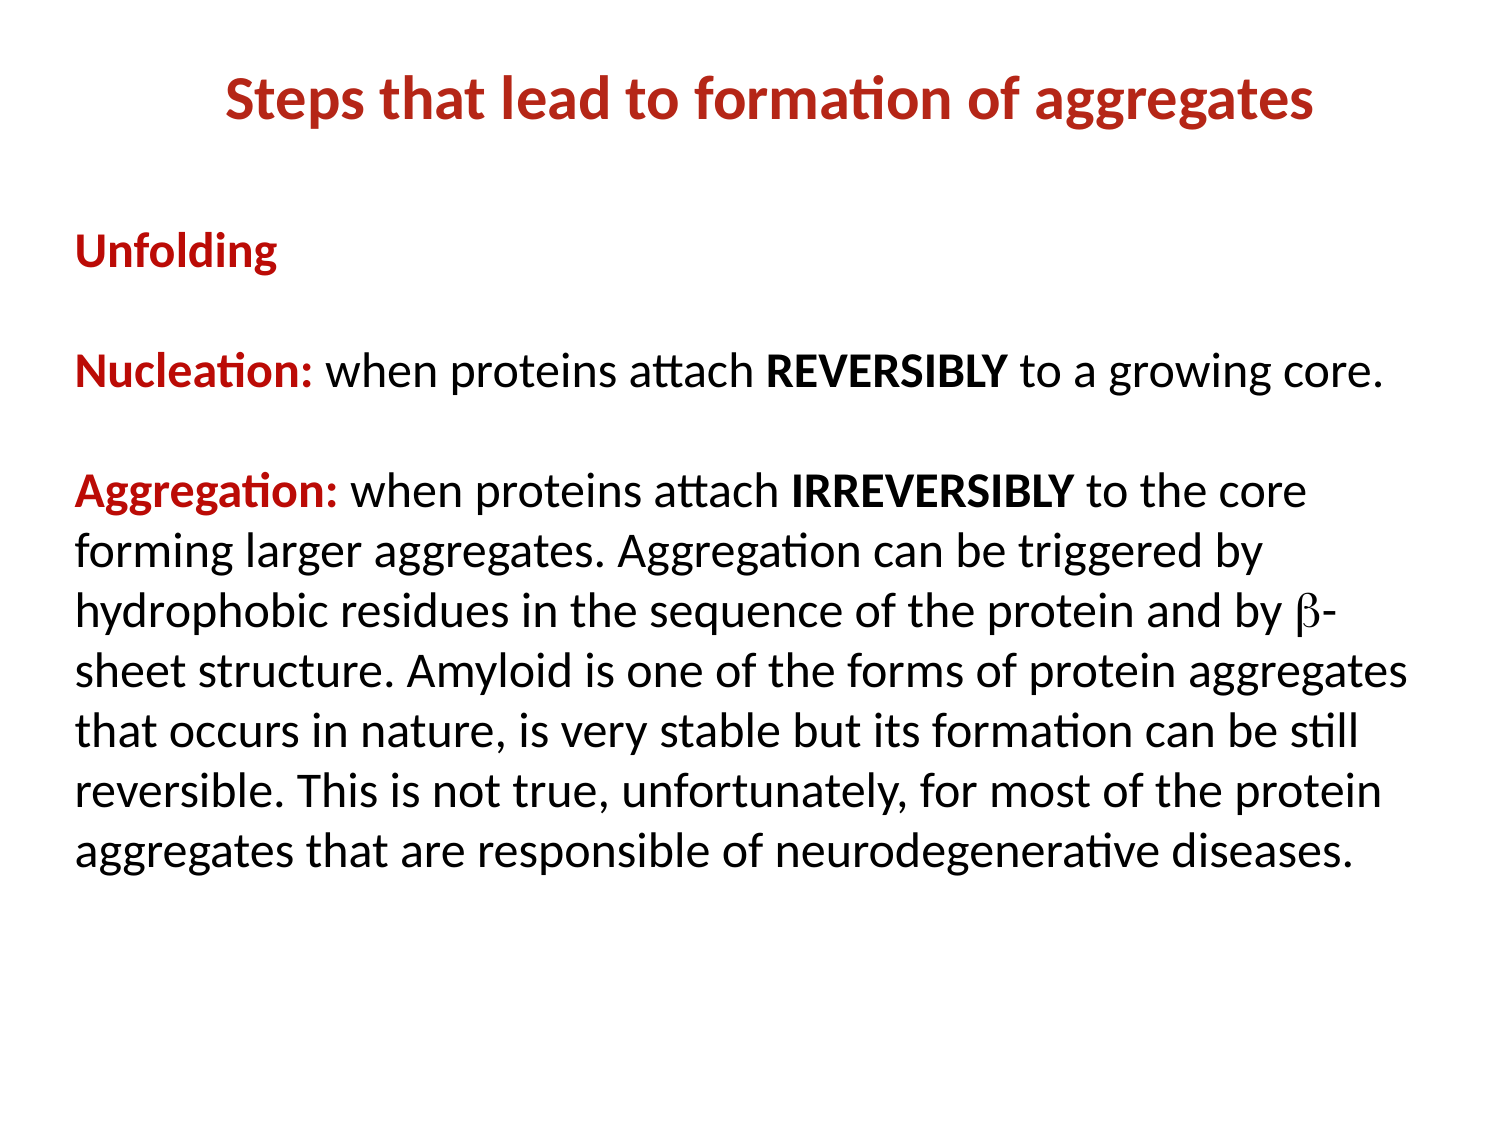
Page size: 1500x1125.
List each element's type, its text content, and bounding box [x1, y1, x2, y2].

text_box Unfolding Nucleation: when proteins attach REVERSIBLY to a growing core. Aggregation: when proteins attach IRREVERSIBLY to the core forming larger aggregates. Aggregation can be triggered by hydrophobic residues in the sequence of the protein and by b-sheet structure. Amyloid is one of the forms of protein aggregates that occurs in nature, is very stable but its formation can be still reversible. This is not true, unfortunately, for most of the protein aggregates that are responsible of neurodegenerative diseases. [59, 209, 1438, 885]
text_box Steps that lead to formation of aggregates [210, 50, 1332, 140]
